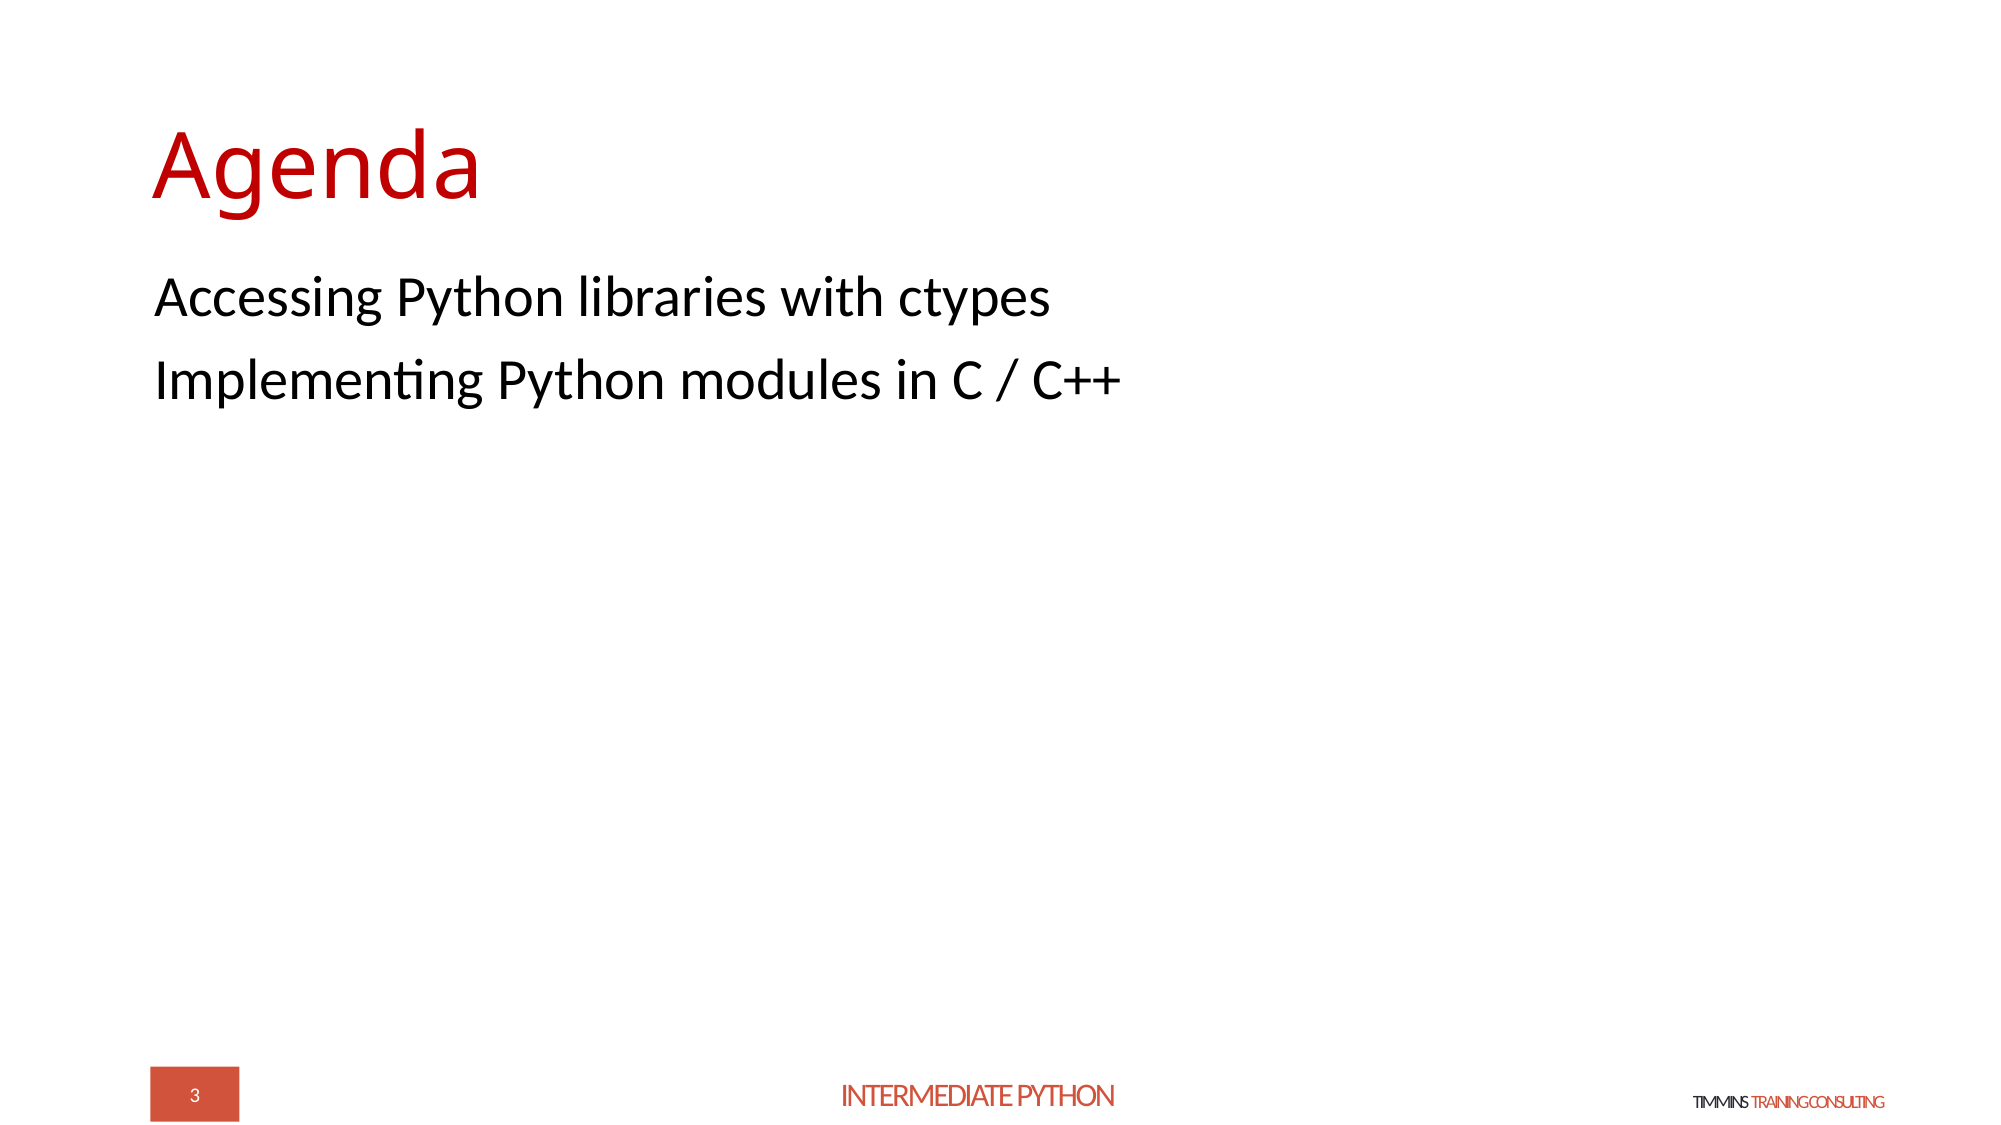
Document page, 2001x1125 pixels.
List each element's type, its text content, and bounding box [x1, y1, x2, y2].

title Agenda [137, 59, 1863, 278]
list Accessing Python libraries with ctypes Implementing Python modules in C / C++ [139, 258, 1865, 972]
